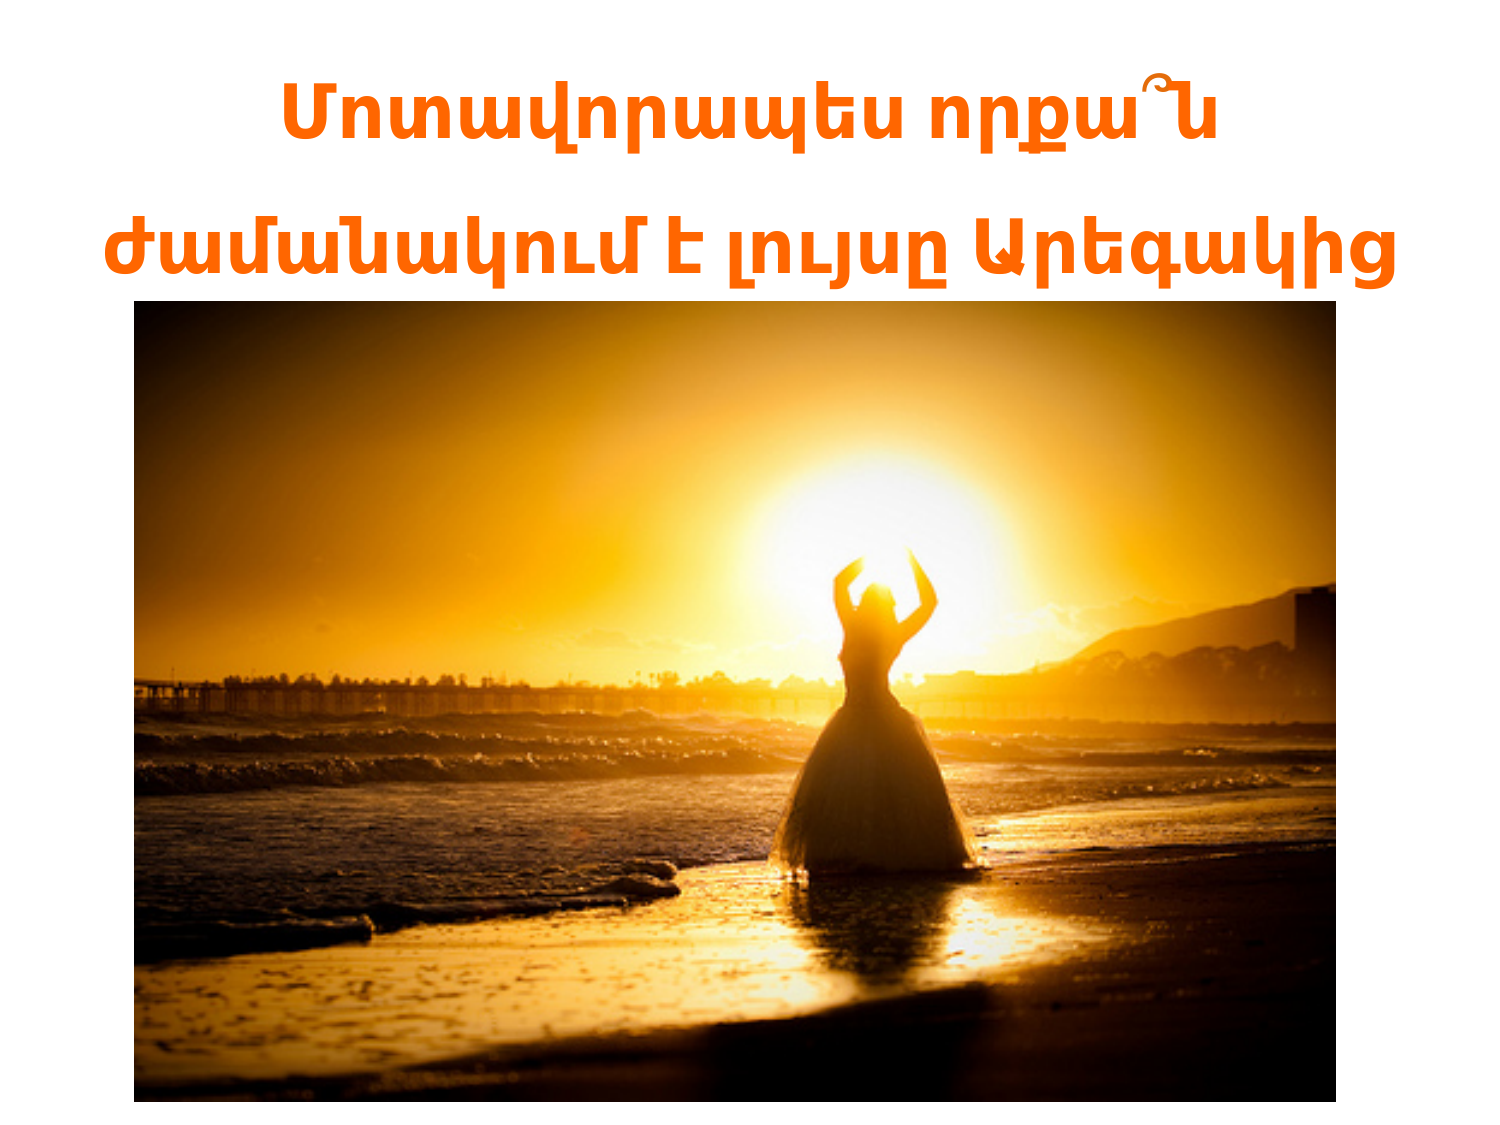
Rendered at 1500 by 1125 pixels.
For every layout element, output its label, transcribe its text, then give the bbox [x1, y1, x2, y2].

picture [133, 300, 1337, 1102]
text_box Մոտավորապես որքա՞ն ժամանակում է լույսը Արեգակից հասնում Երկիր: [23, 11, 1477, 432]
